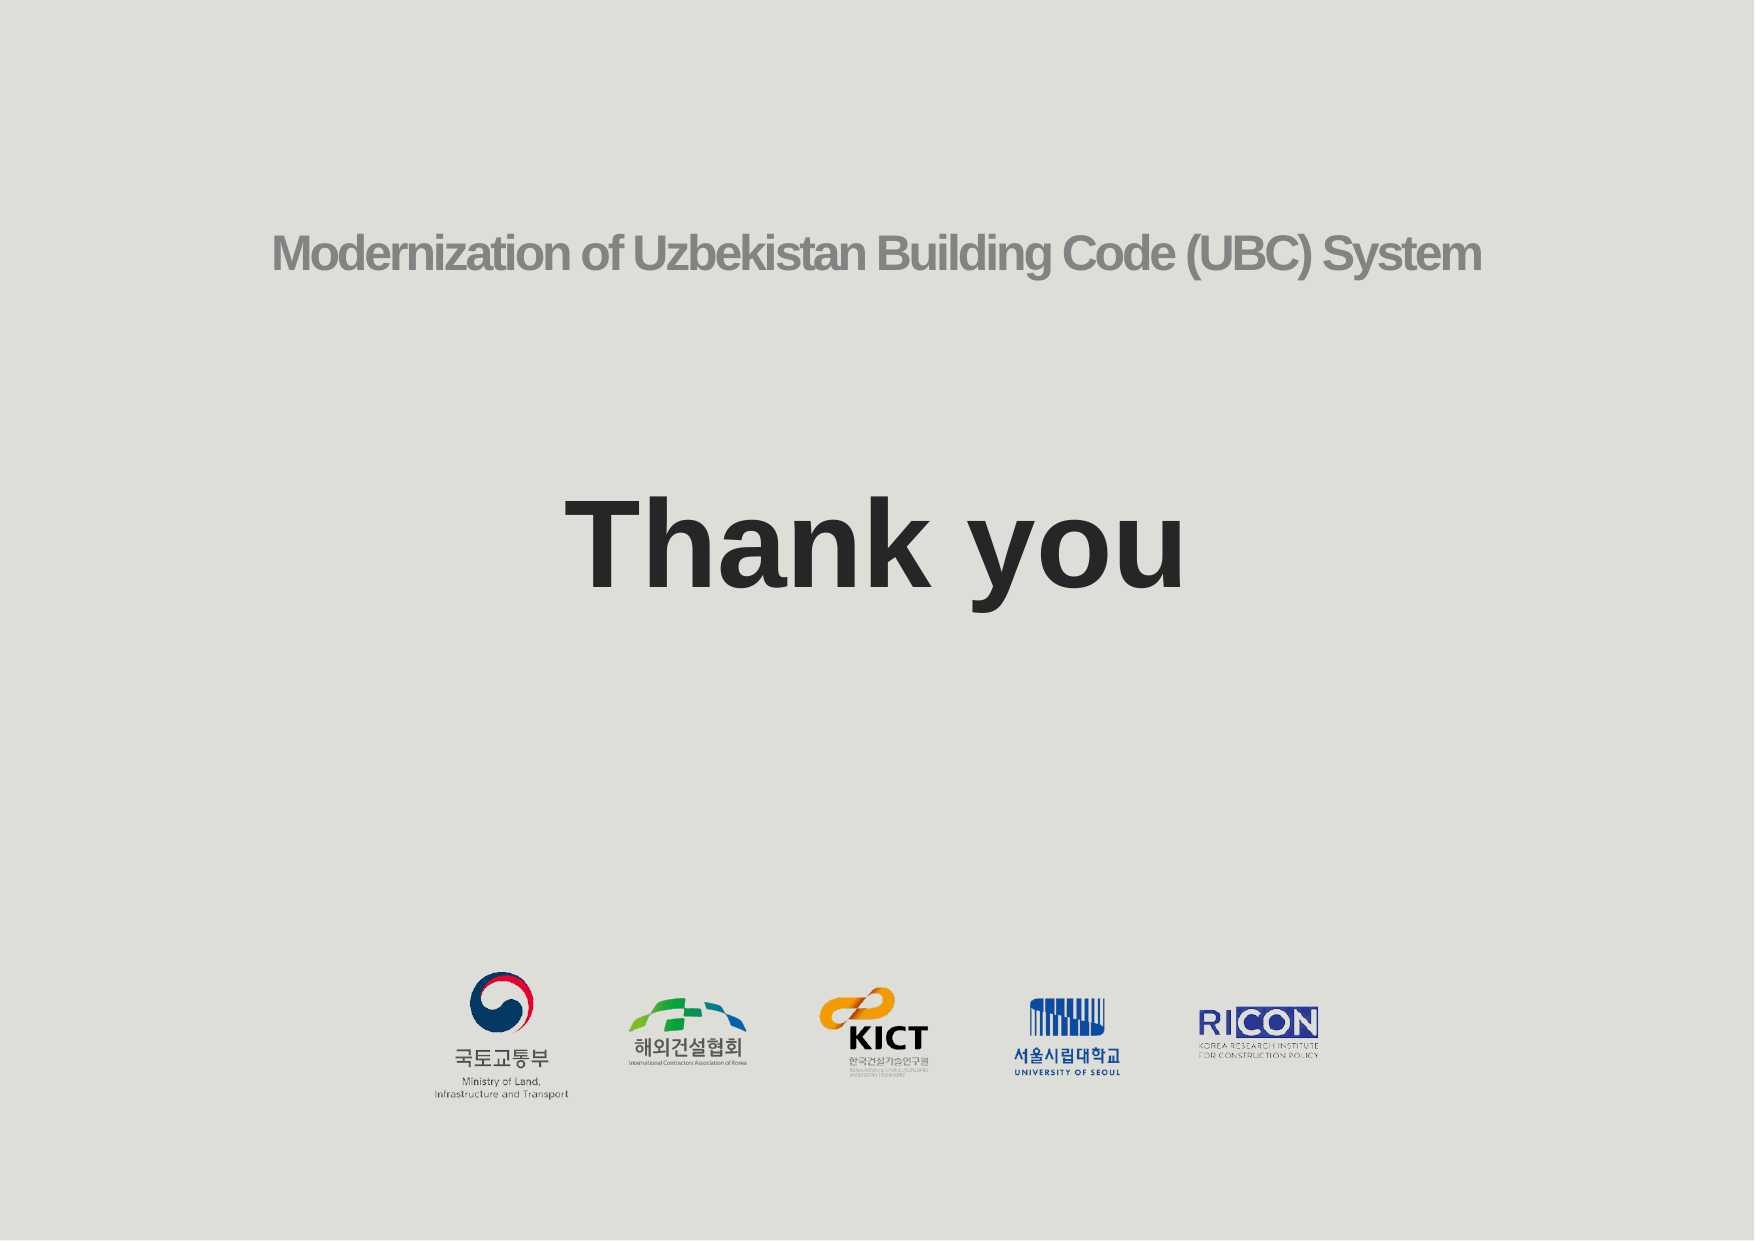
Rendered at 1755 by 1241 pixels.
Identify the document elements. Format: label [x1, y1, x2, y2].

picture [814, 979, 940, 1086]
picture [428, 959, 575, 1106]
picture [625, 990, 751, 1075]
picture [983, 968, 1399, 1096]
